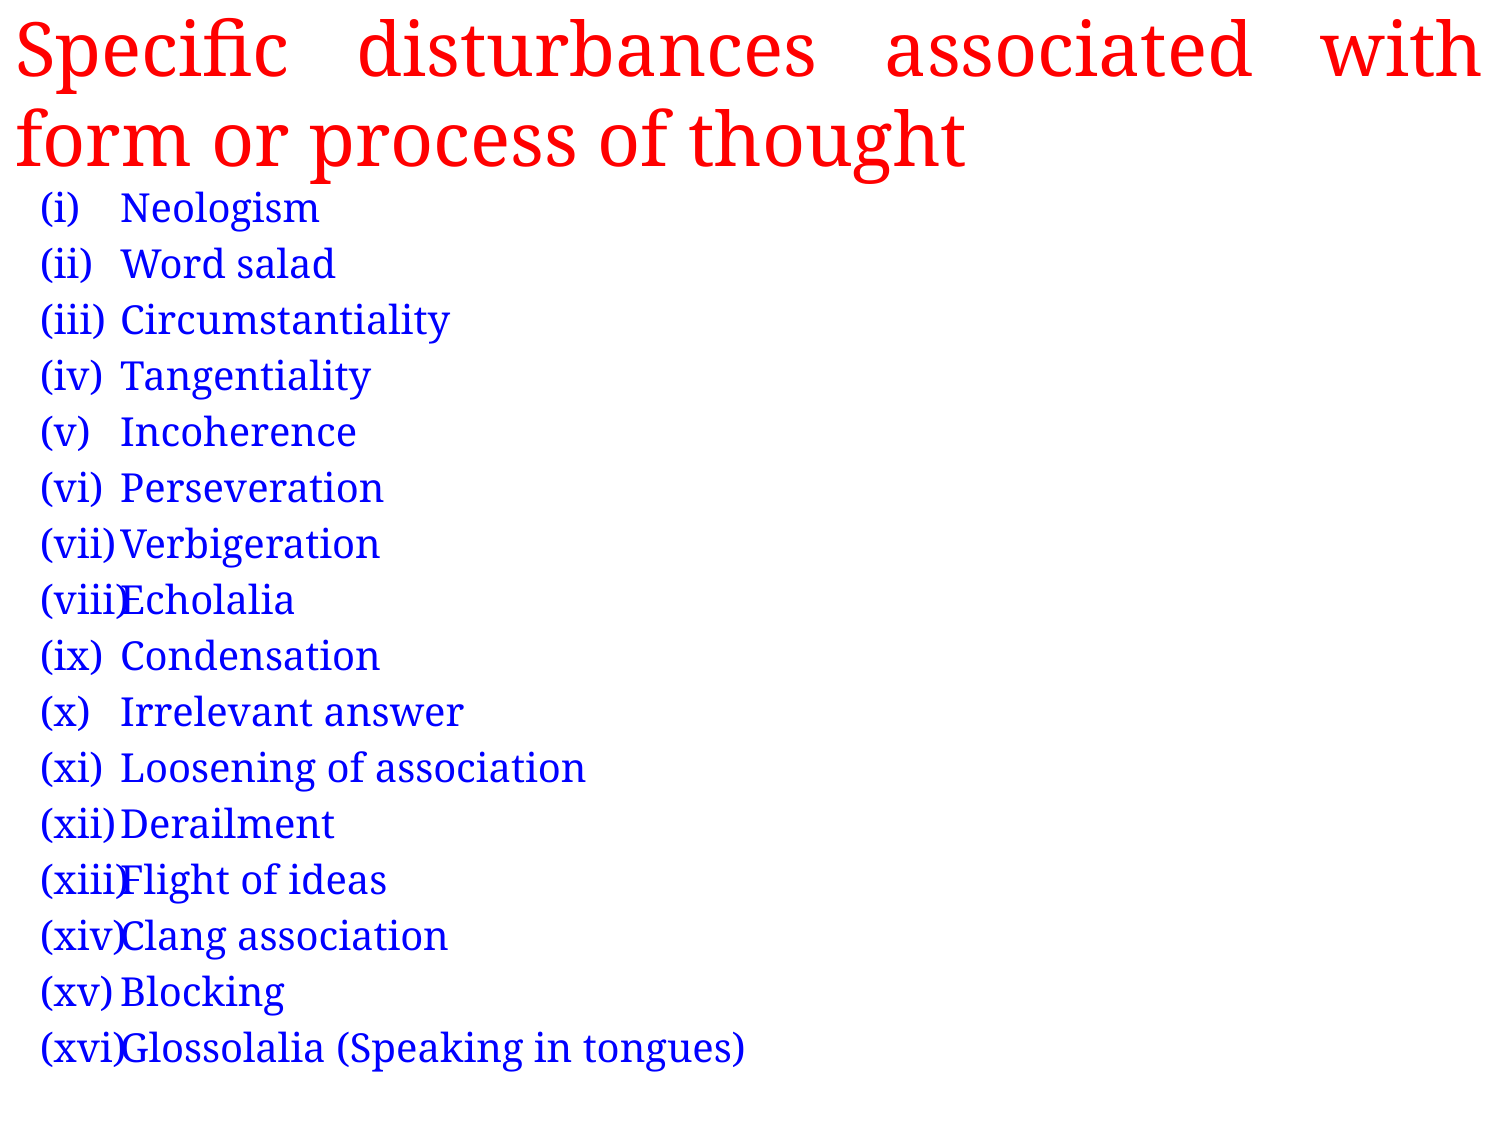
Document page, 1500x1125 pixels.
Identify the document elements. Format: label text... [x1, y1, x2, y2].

list Neologism Word salad Circumstantiality Tangentiality Incoherence Perseveration Verbigeration Echolalia Condensation Irrelevant answer Loosening of association Derailment Flight of ideas Clang association Blocking Glossolalia (Speaking in tongues) [24, 174, 1475, 1088]
title Specific disturbances associated with form or process of thought [0, 45, 1500, 138]
